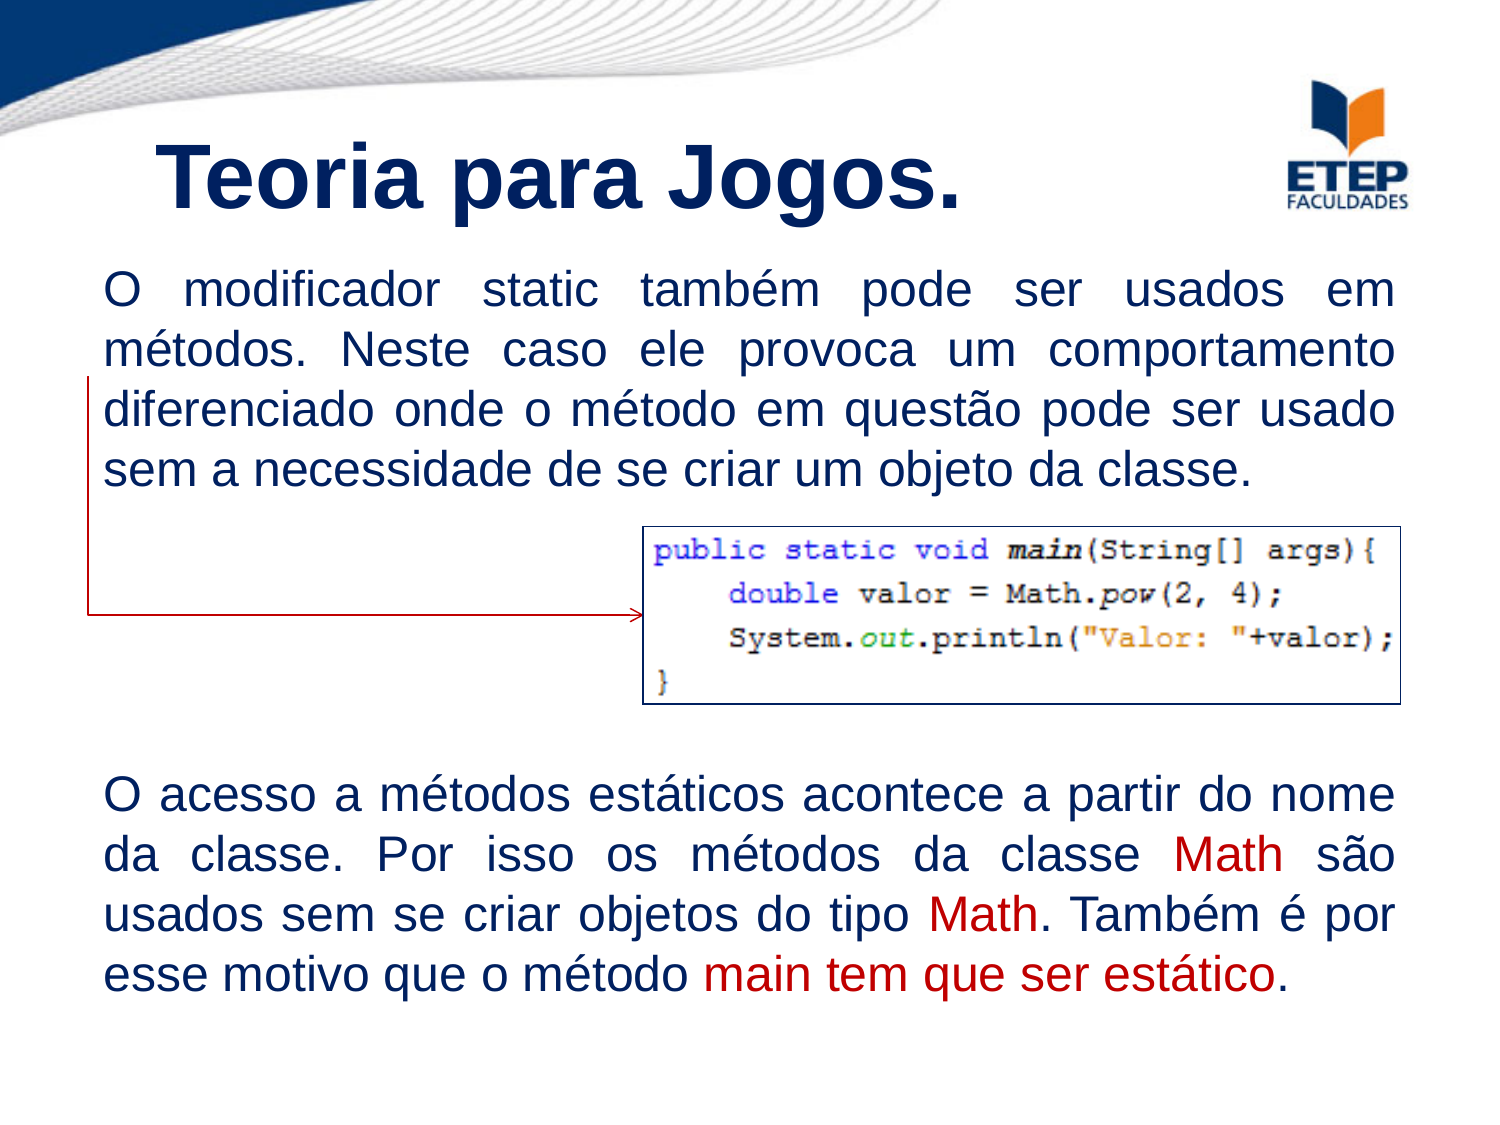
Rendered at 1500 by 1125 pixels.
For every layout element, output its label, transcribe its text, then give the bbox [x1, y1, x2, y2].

text_box Teoria para Jogos. [140, 109, 1282, 235]
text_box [88, 377, 645, 616]
text_box O acesso a métodos estáticos acontece a partir do nome da classe. Por isso os métodos da classe Math são usados sem se criar objetos do tipo Math. Também é por esse motivo que o método main tem que ser estático. [88, 753, 1412, 1009]
text_box O modificador static também pode ser usados em métodos. Neste caso ele provoca um comportamento diferenciado onde o método em questão pode ser usado sem a necessidade de se criar um objeto da classe. [88, 248, 1412, 504]
picture [0, 0, 1500, 1125]
